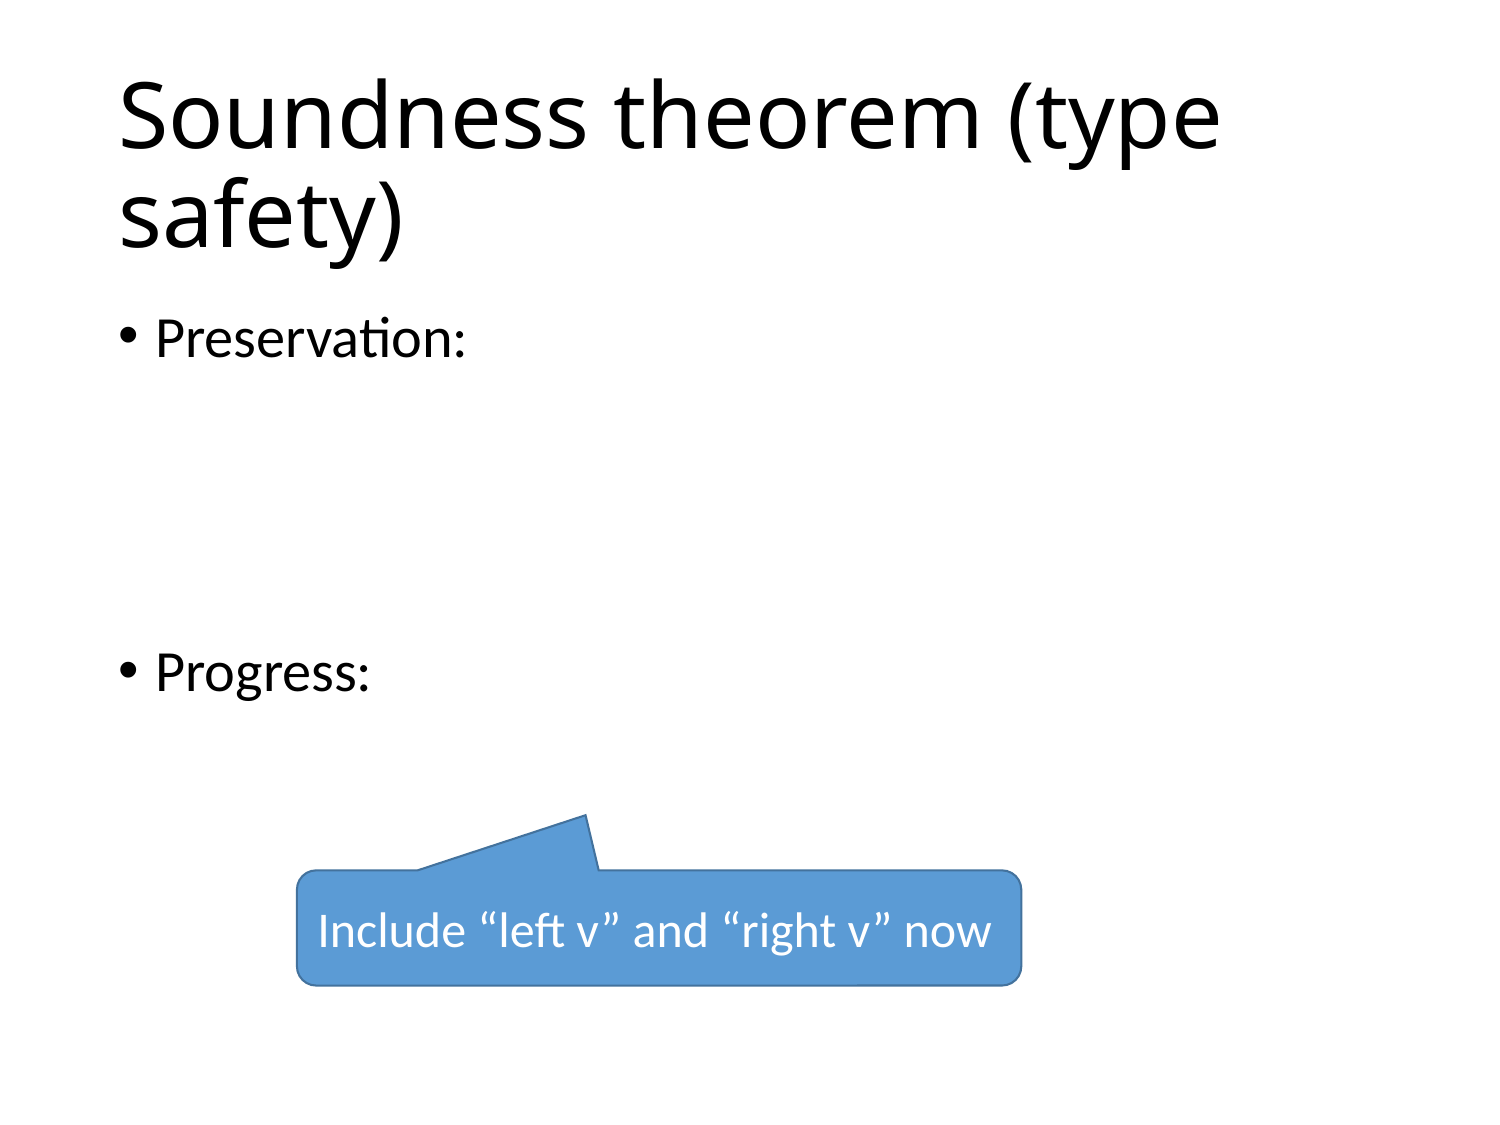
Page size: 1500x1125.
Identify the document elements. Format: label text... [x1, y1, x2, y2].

list Preservation: Progress: [103, 299, 1397, 1014]
title Soundness theorem (type safety) [103, 59, 1397, 278]
text_box Include “left v” and “right v” now [295, 813, 1023, 987]
